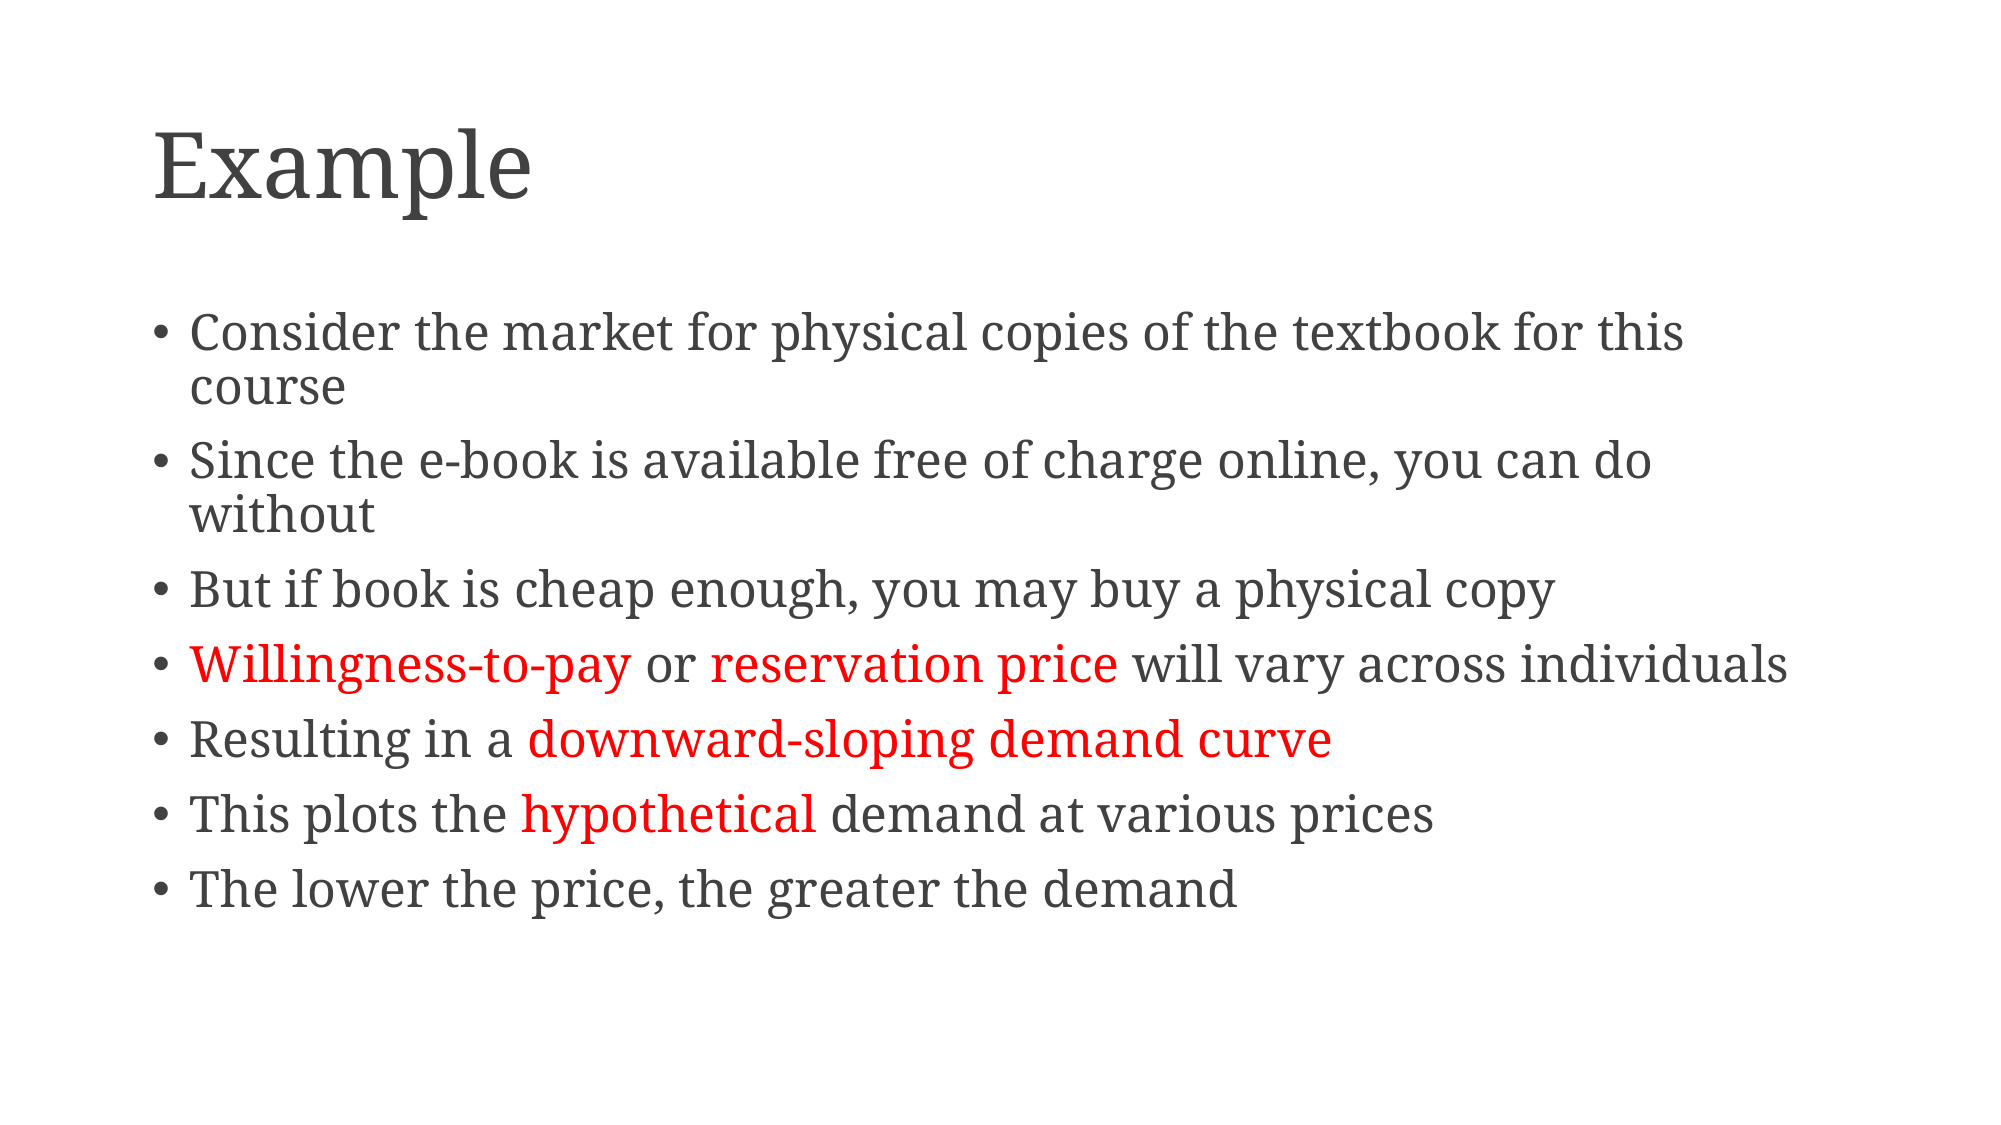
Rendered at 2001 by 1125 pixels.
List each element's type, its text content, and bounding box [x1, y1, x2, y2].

list Consider the market for physical copies of the textbook for this course Since the e-book is available free of charge online, you can do without But if book is cheap enough, you may buy a physical copy Willingness-to-pay or reservation price will vary across individuals Resulting in a downward-sloping demand curve This plots the hypothetical demand at various prices The lower the price, the greater the demand [137, 299, 1863, 1014]
title Example [137, 59, 1863, 278]
